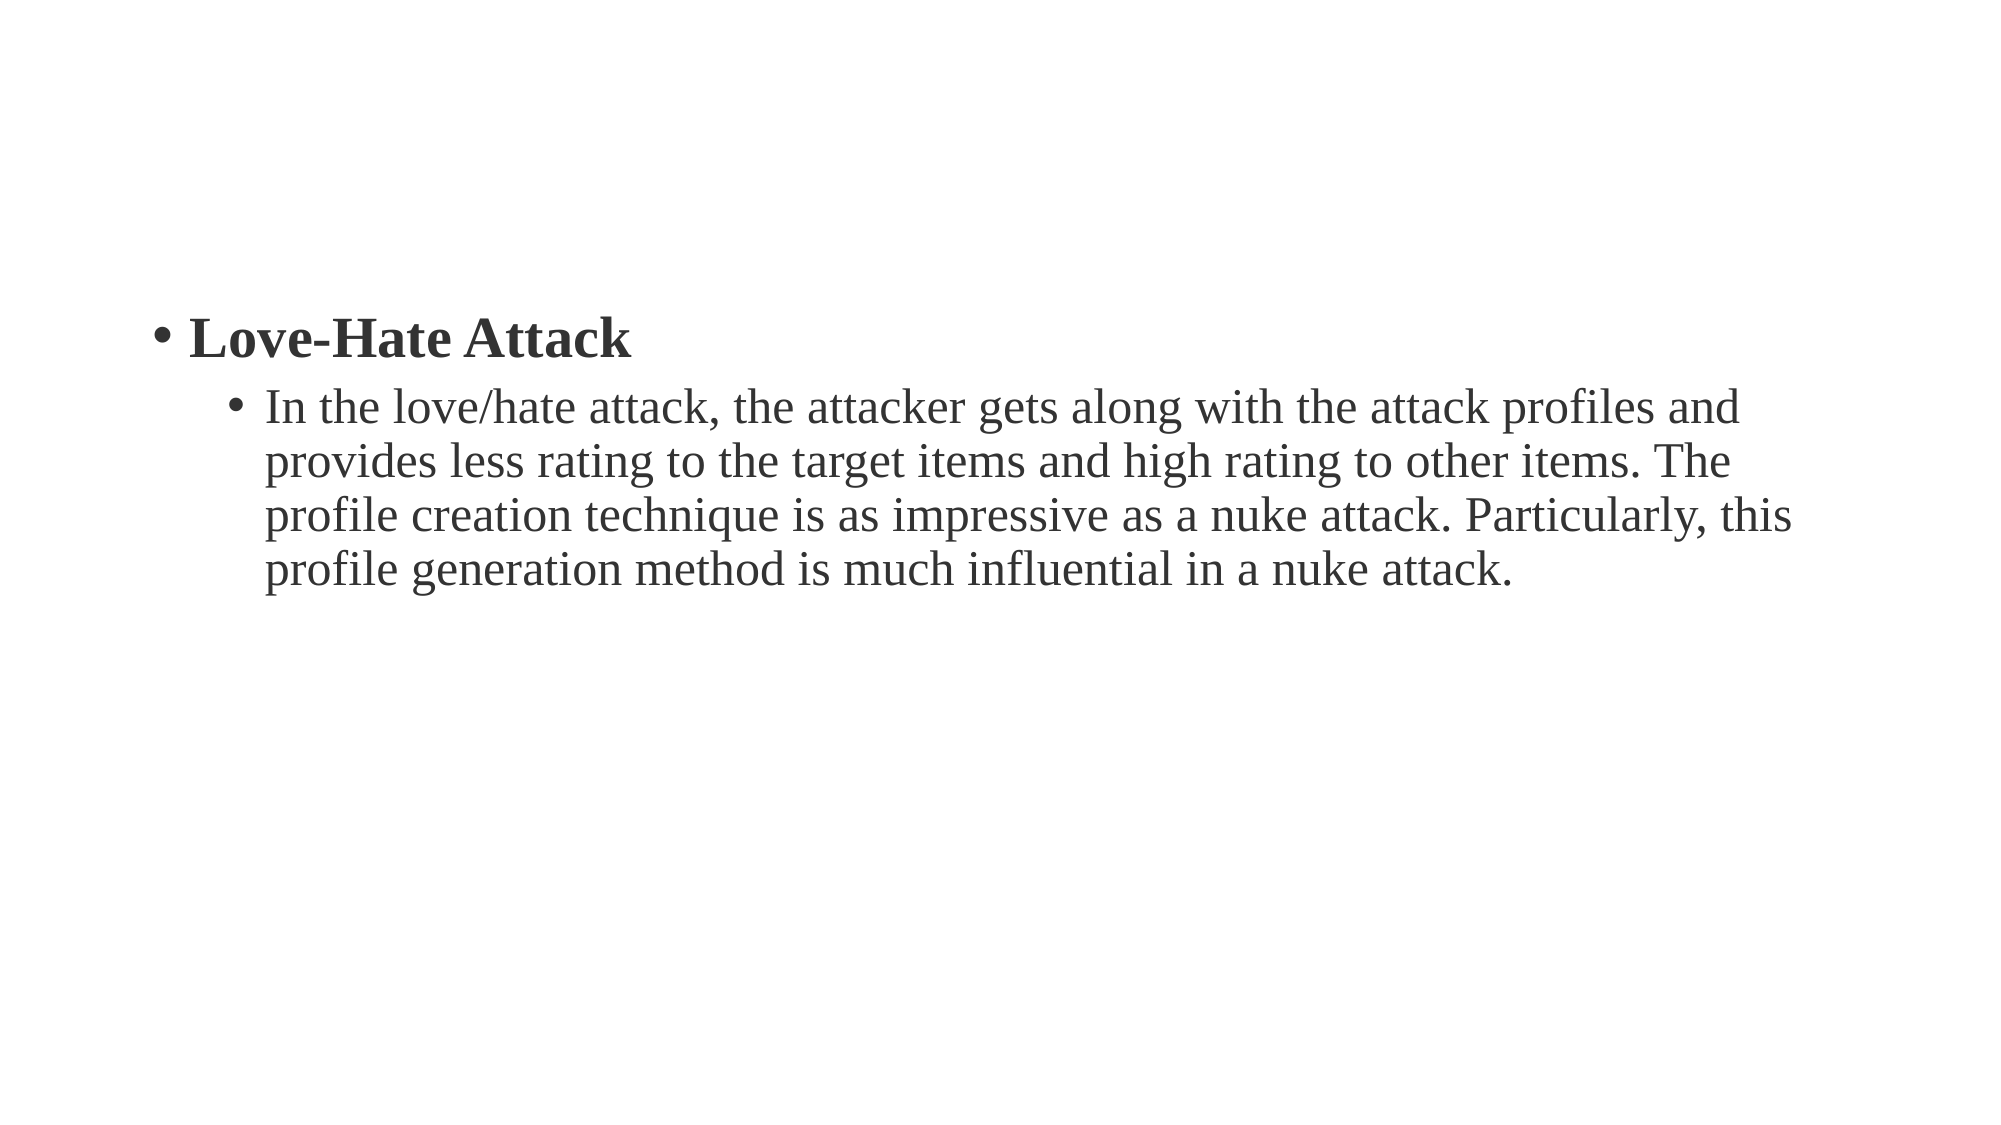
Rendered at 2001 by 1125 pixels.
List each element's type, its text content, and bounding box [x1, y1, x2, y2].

list Love-Hate Attack In the love/hate attack, the attacker gets along with the attack profiles and provides less rating to the target items and high rating to other items. The profile creation technique is as impressive as a nuke attack. Particularly, this profile generation method is much influential in a nuke attack. [137, 299, 1863, 1014]
